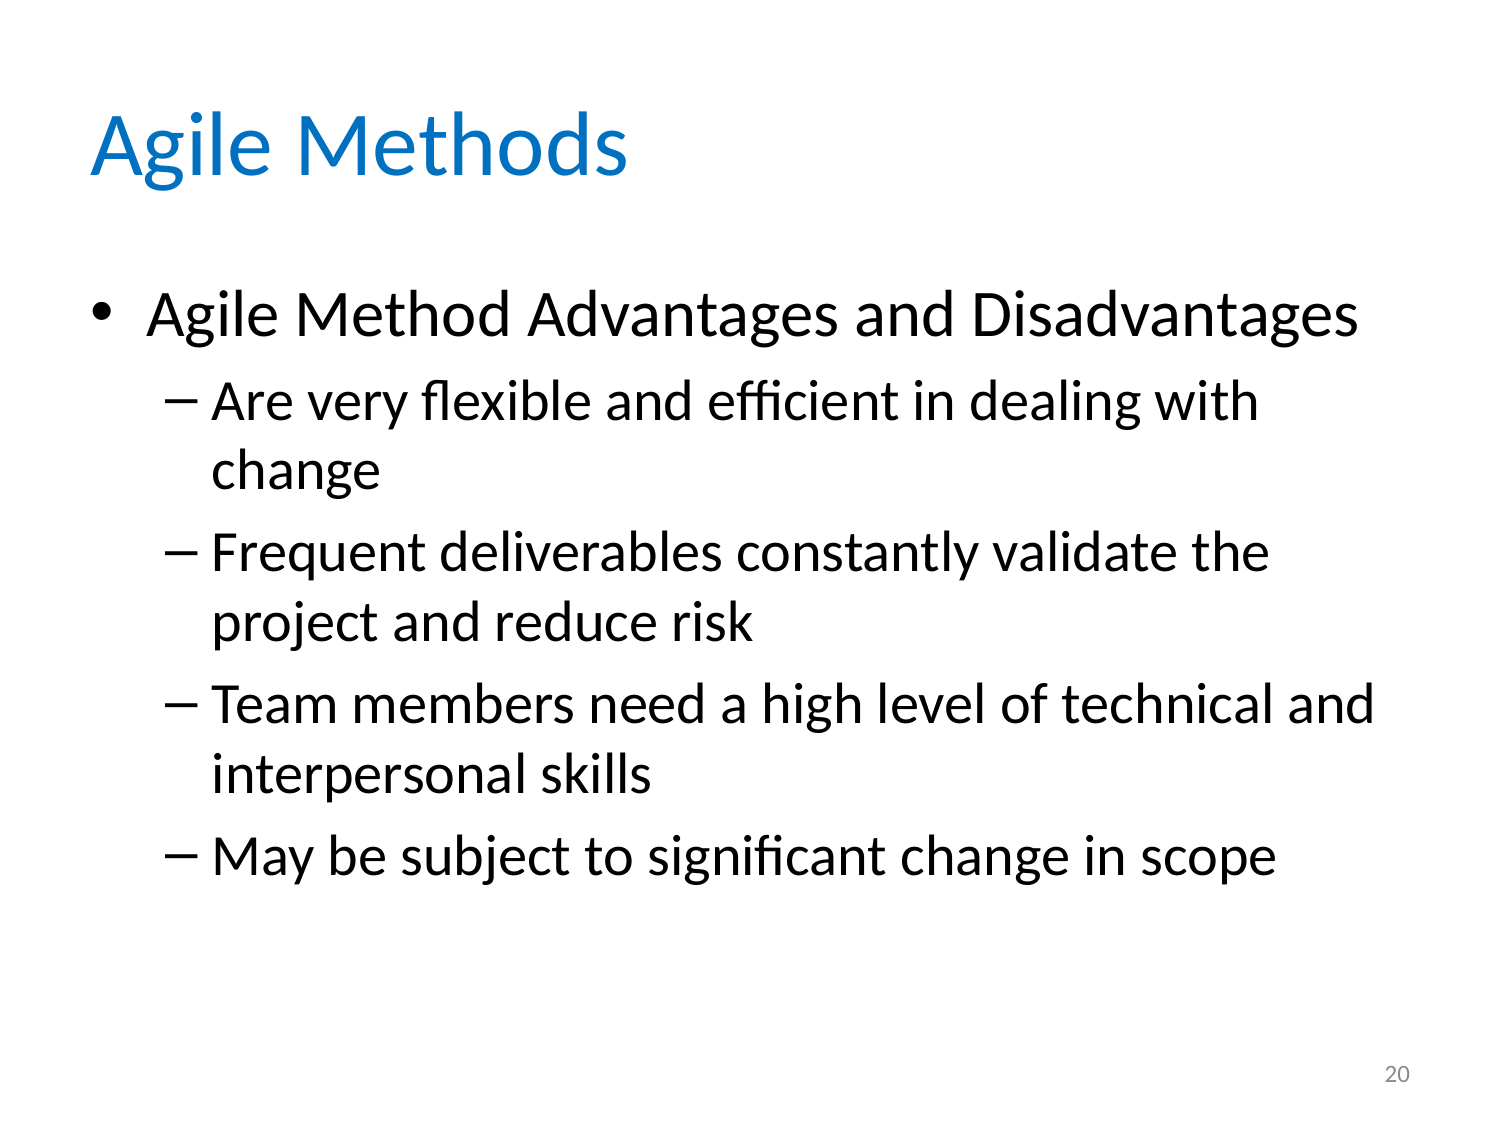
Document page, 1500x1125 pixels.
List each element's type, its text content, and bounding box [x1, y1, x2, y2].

slide_number 20 [1074, 1042, 1425, 1103]
list Agile Method Advantages and Disadvantages Are very flexible and efficient in dealing with change Frequent deliverables constantly validate the project and reduce risk Team members need a high level of technical and interpersonal skills May be subject to significant change in scope [74, 262, 1426, 1006]
title Agile Methods [74, 44, 1426, 233]
